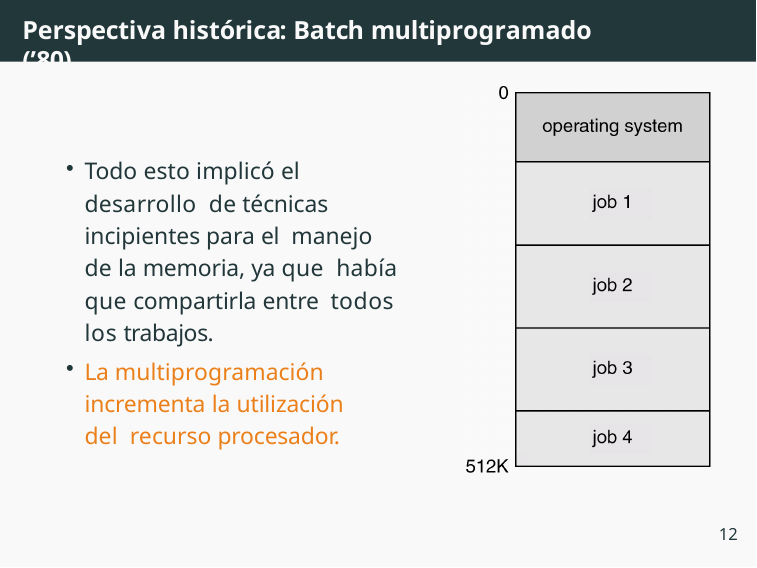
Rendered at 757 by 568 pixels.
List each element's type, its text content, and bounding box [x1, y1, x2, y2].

slide_number 12 [712, 520, 743, 568]
picture [465, 83, 713, 477]
text_box Todo esto implicó el desarrollo de técnicas incipientes para el manejo de la memoria, ya que había que compartirla entre todos los trabajos. La multiprogramación incrementa la utilización del recurso procesador. [64, 149, 405, 450]
title Perspectiva histórica: Batch multiprogramado (’80) [20, 12, 598, 110]
